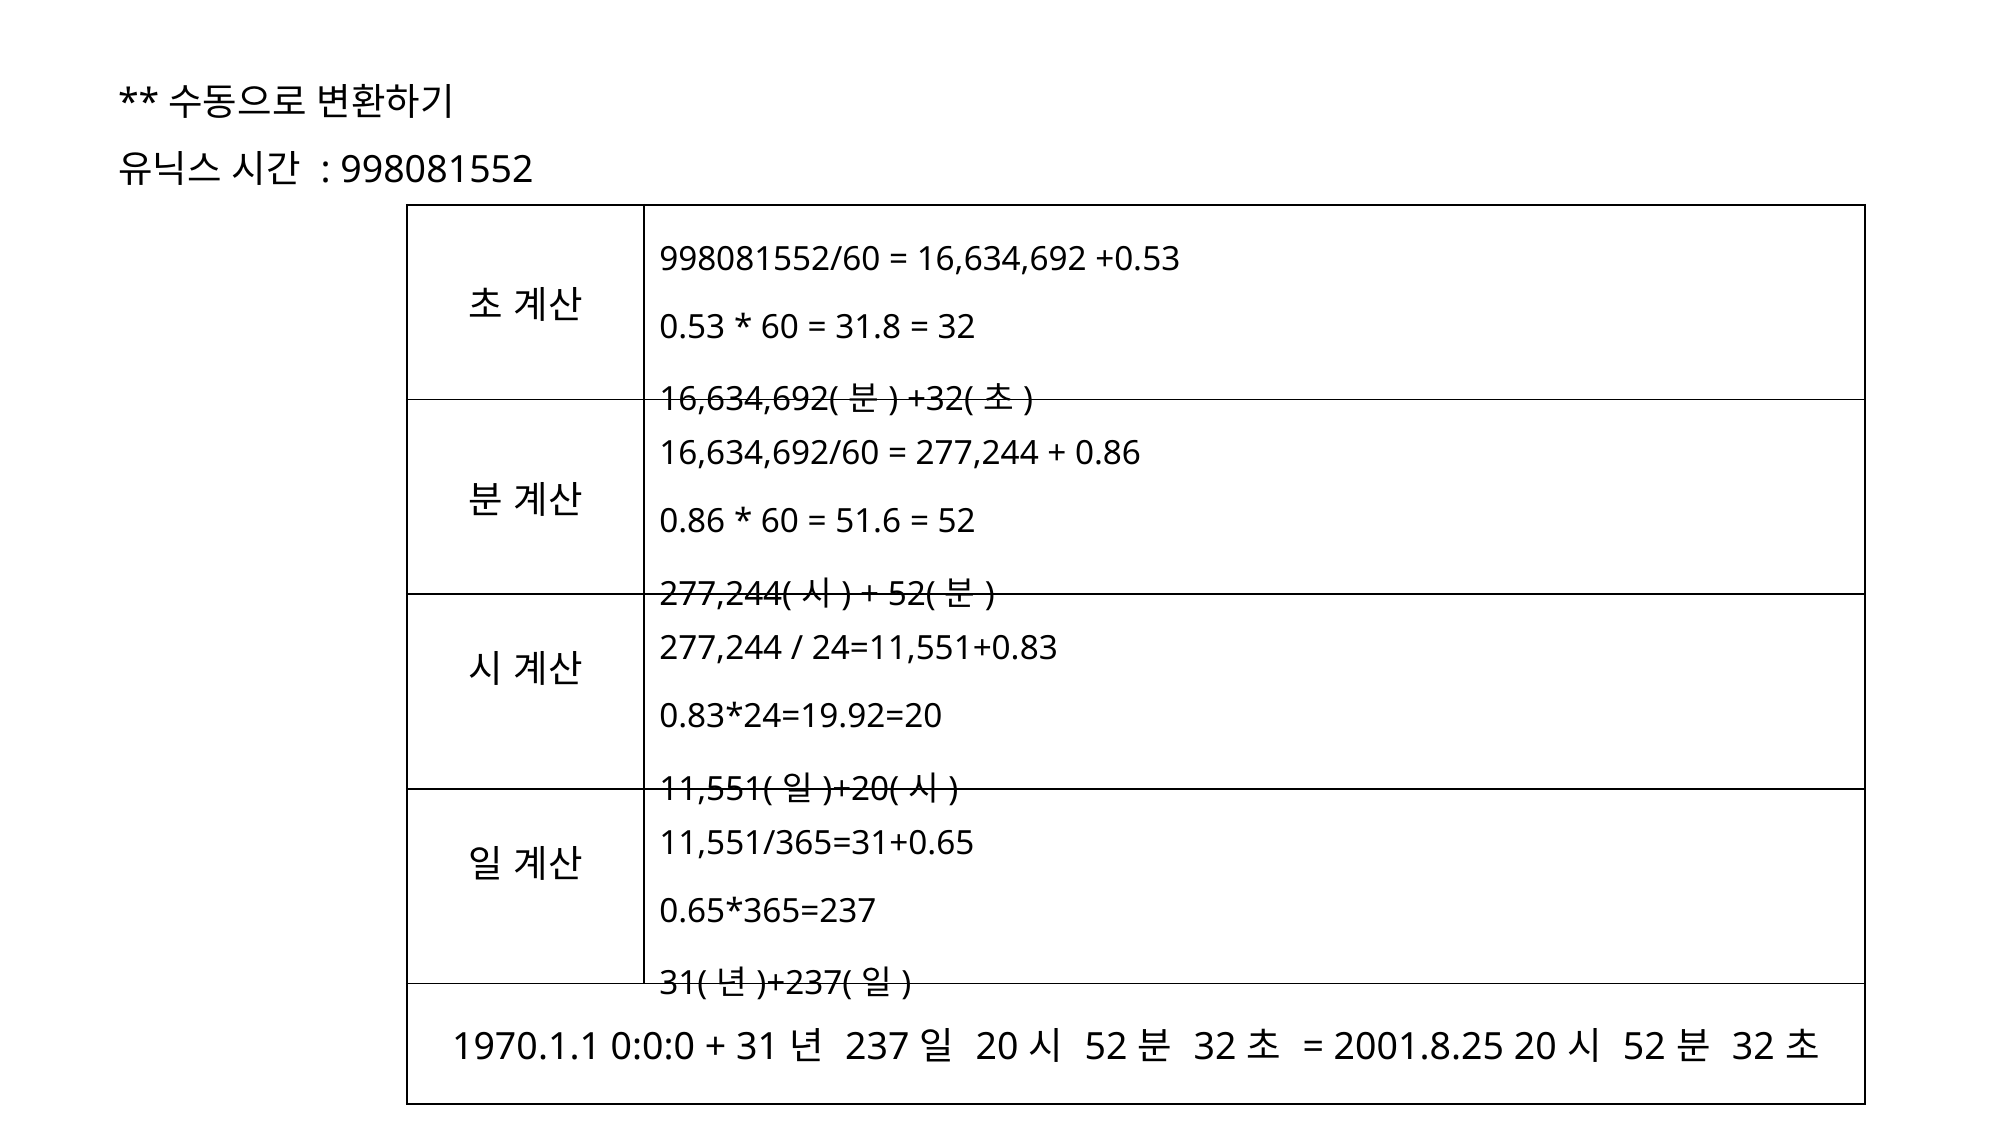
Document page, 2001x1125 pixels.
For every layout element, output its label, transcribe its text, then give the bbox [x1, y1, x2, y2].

table_cell 분 계산 [408, 400, 643, 593]
table_cell 시 계산 [408, 595, 643, 788]
table_header 998081552/60 = 16,634,692 +0.53 0.53 * 60 = 31.8 = 32 16,634,692(분) +32(초) [645, 206, 1864, 399]
table_cell 277,244 / 24=11,551+0.83 0.83*24=19.92=20 11,551(일)+20(시) [645, 595, 1864, 788]
table_cell 일 계산 [408, 790, 643, 983]
table_cell 1970.1.1 0:0:0 + 31년 237일 20시 52분 32초 = 2001.8.25 20시 52분 32초 [408, 984, 1864, 1103]
table_cell 11,551/365=31+0.65 0.65*365=237 31(년)+237(일) [645, 790, 1864, 983]
text_box **수동으로 변환하기 유닉스 시간 : 998081552 [103, 47, 1755, 198]
table_cell 16,634,692/60 = 277,244 + 0.86 0.86 * 60 = 51.6 = 52 277,244(시) + 52(분) [645, 400, 1864, 593]
table_header 초 계산 [408, 206, 643, 399]
